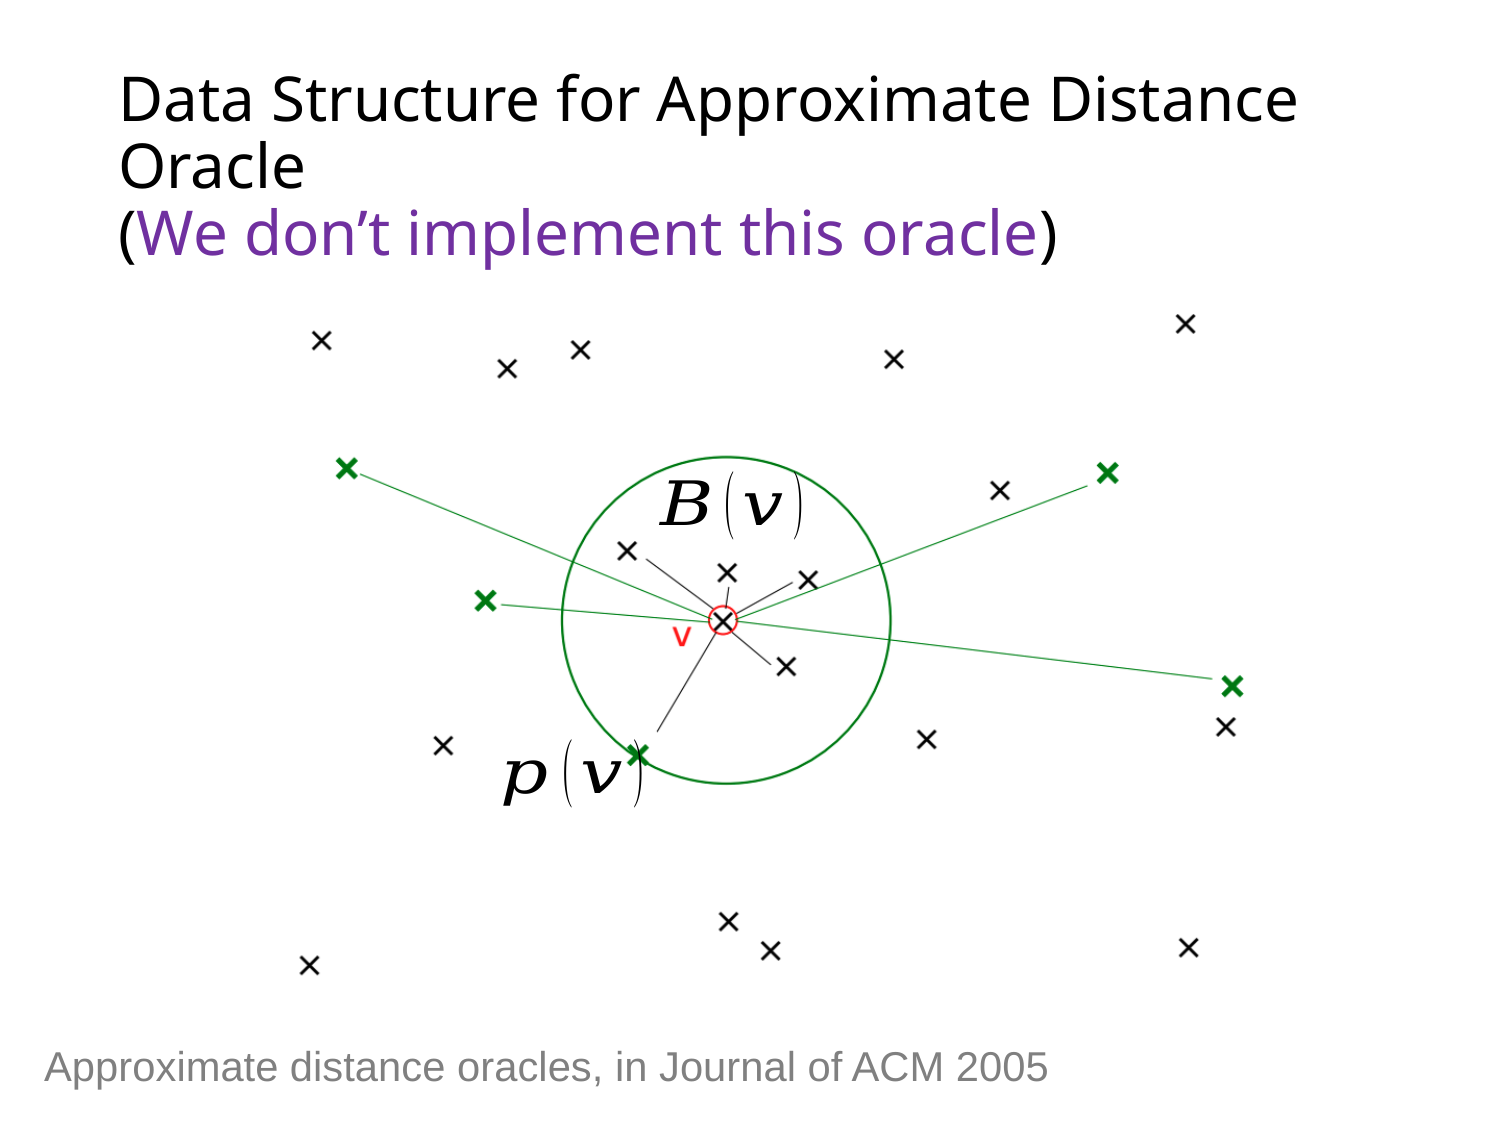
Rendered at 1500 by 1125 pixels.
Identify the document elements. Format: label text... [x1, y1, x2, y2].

title Data Structure for Approximate Distance Oracle (We don’t implement this oracle) [103, 59, 1397, 278]
text_box Approximate distance oracles, in Journal of ACM 2005 [29, 1032, 1483, 1098]
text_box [265, 288, 1270, 1018]
